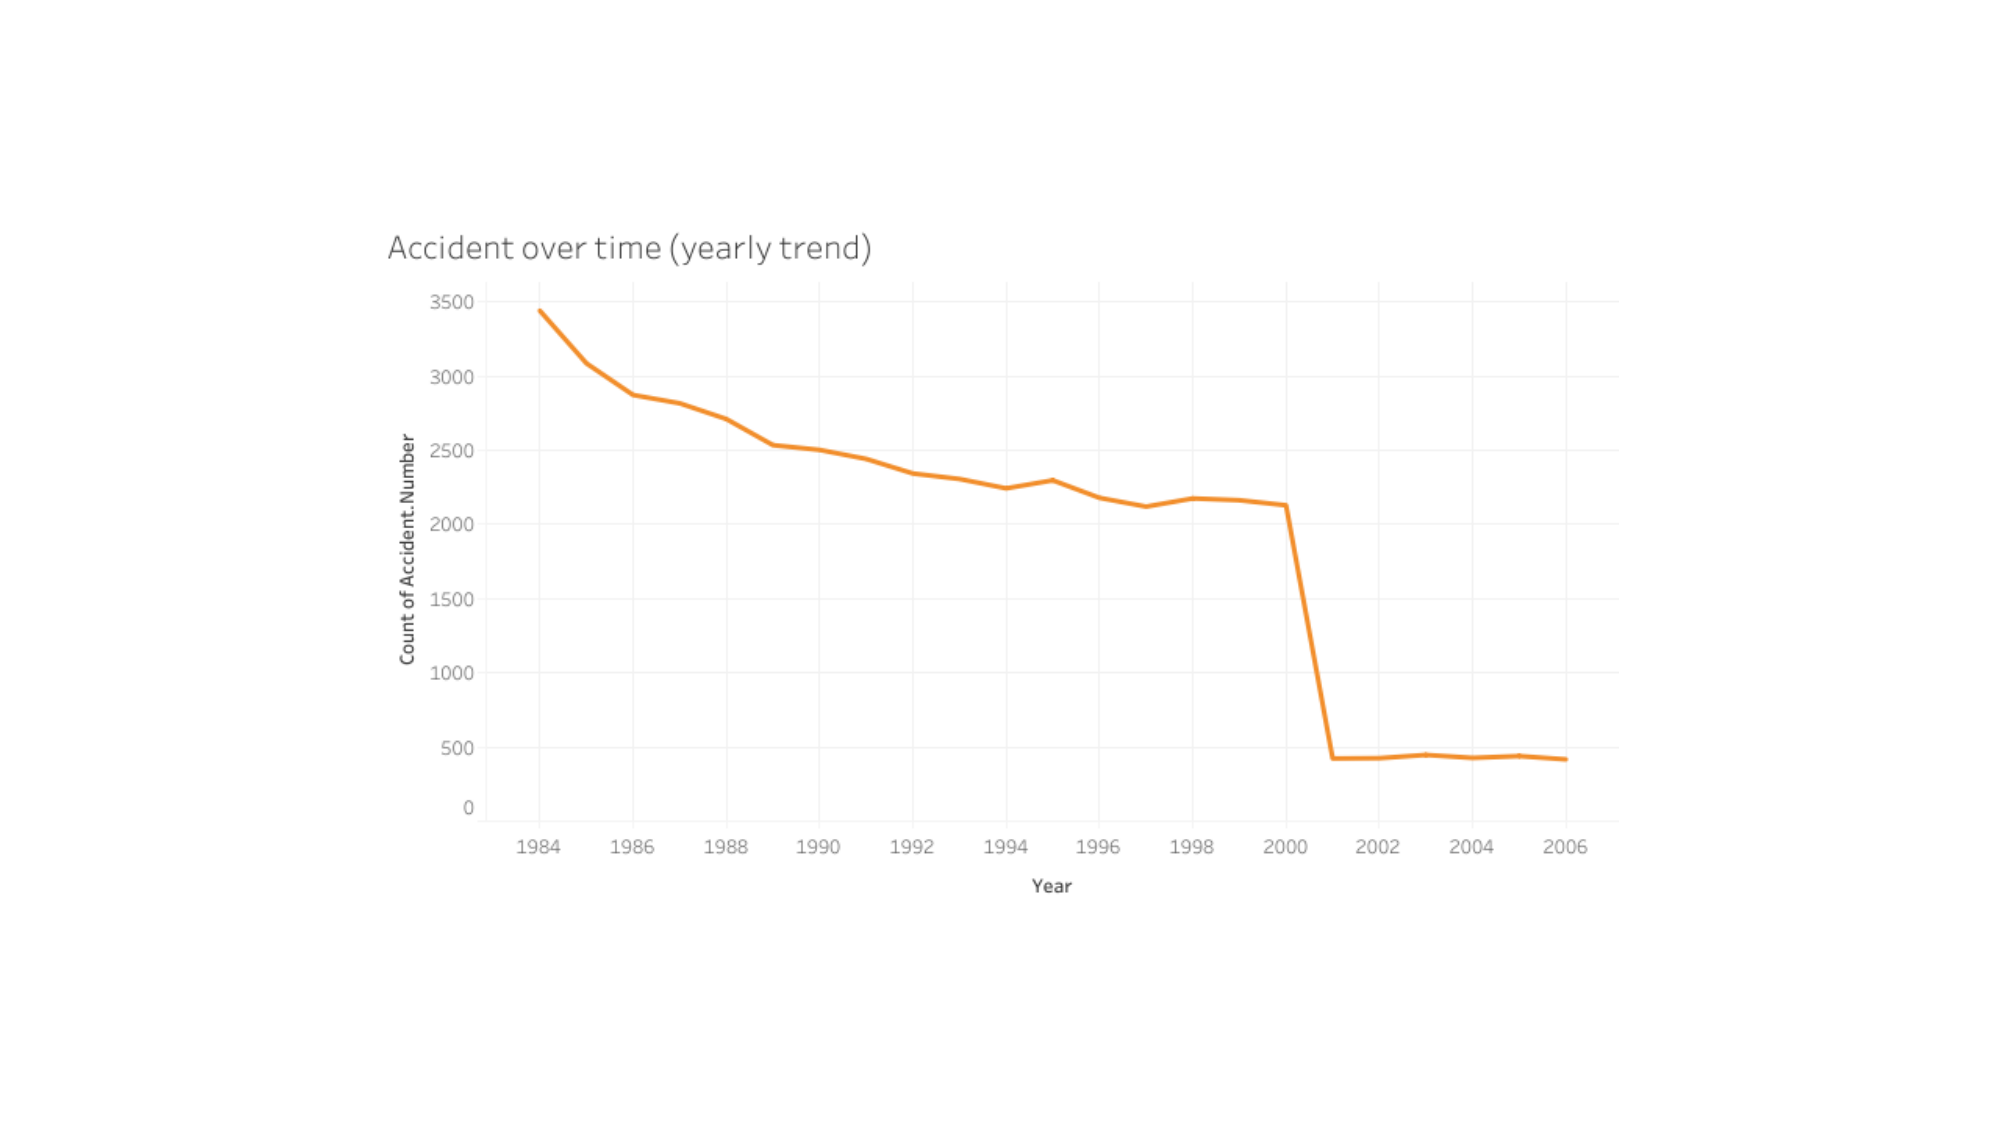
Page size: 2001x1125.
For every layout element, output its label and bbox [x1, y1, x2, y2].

picture [381, 215, 1619, 910]
